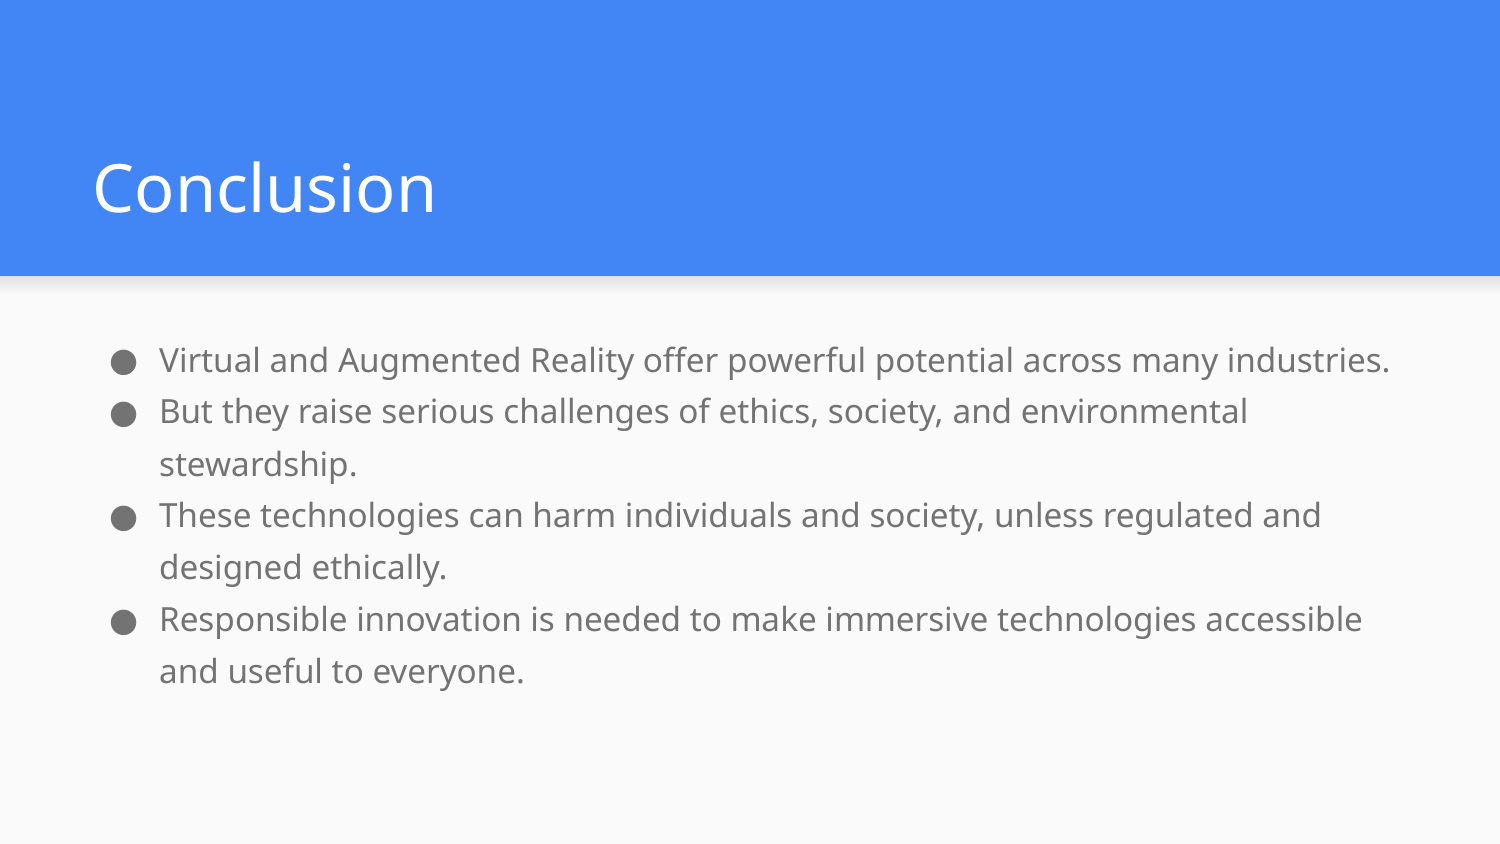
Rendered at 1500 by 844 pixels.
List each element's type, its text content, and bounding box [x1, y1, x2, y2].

list Virtual and Augmented Reality offer powerful potential across many industries. But they raise serious challenges of ethics, society, and environmental stewardship. These technologies can harm individuals and society, unless regulated and designed ethically. Responsible innovation is needed to make immersive technologies accessible and useful to everyone. [77, 314, 1427, 760]
title Conclusion [77, 121, 1427, 248]
